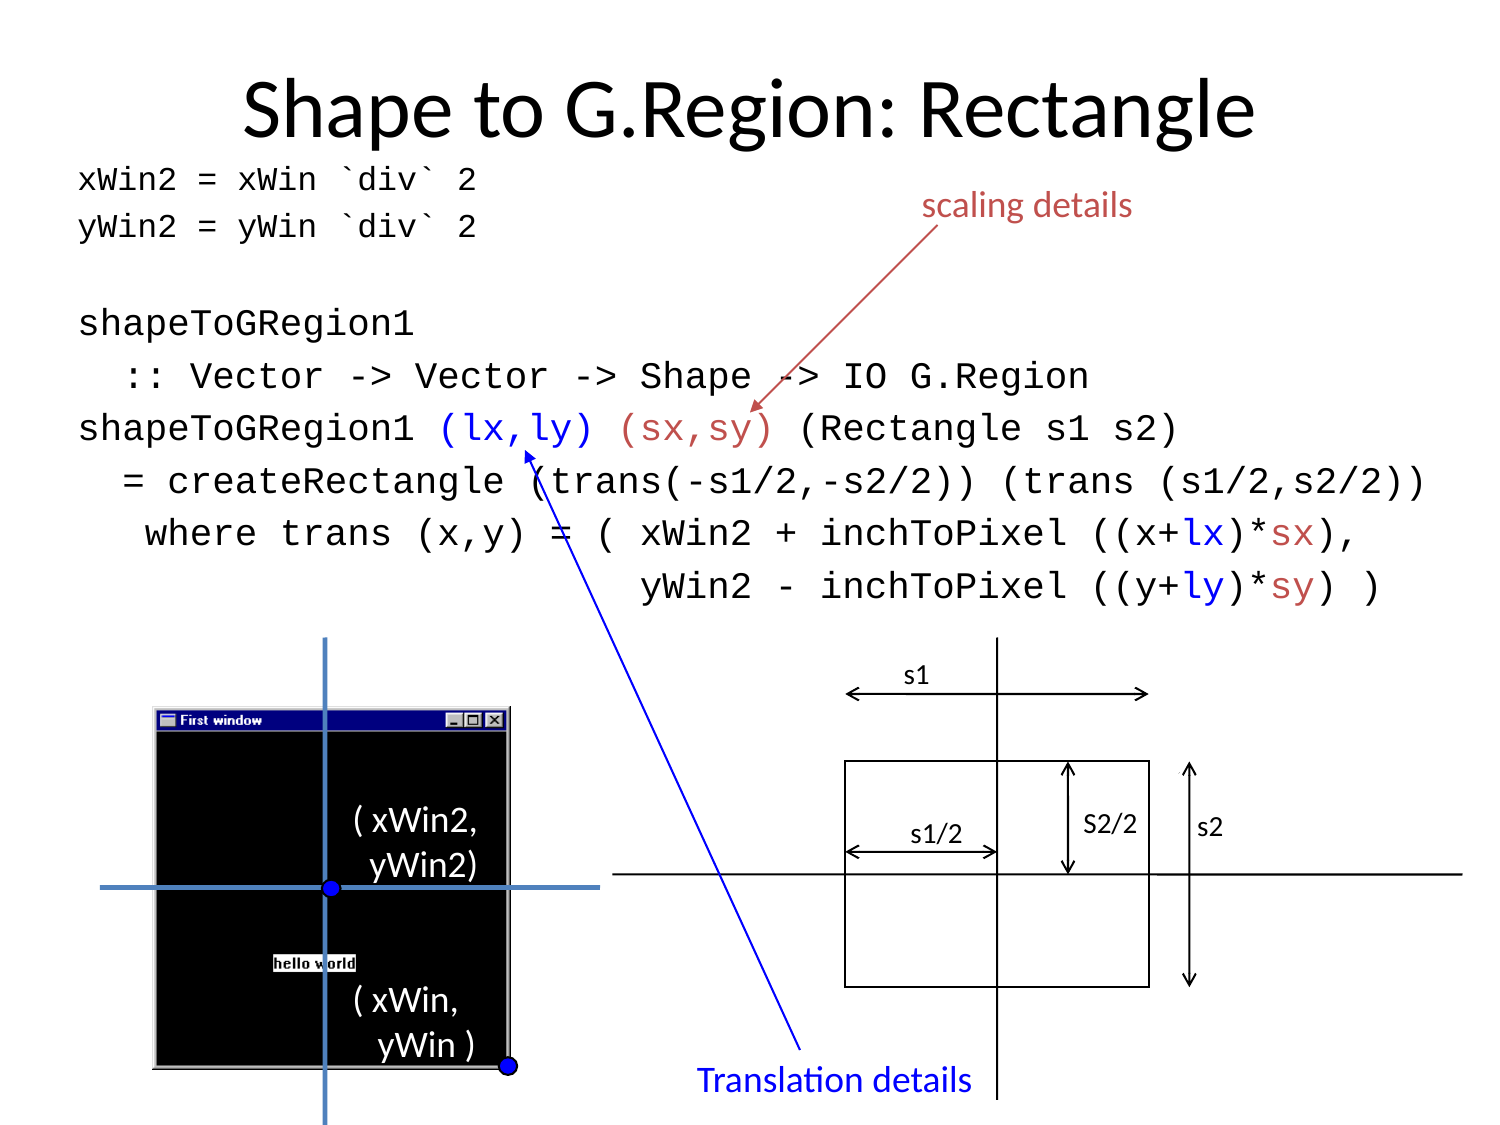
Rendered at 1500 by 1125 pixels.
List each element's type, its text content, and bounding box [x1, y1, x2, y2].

list xWin2 = xWin `div` 2 yWin2 = yWin `div` 2 shapeToGRegion1 :: Vector -> Vector -> Shape -> IO G.Region shapeToGRegion1 (lx,ly) (sx,sy) (Rectangle s1 s2) = createRectangle (trans(-s1/2,-s2/2)) (trans (s1/2,s2/2)) where trans (x,y) = ( xWin2 + inchToPixel ((x+lx)*sx), yWin2 - inchToPixel ((y+ly)*sy) ) [62, 149, 1450, 663]
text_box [612, 637, 1463, 1101]
title Shape to G.Region: Rectangle [75, 45, 1425, 149]
text_box [750, 224, 938, 413]
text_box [99, 637, 601, 1125]
text_box [524, 450, 611, 637]
text_box scaling details [906, 172, 1148, 233]
